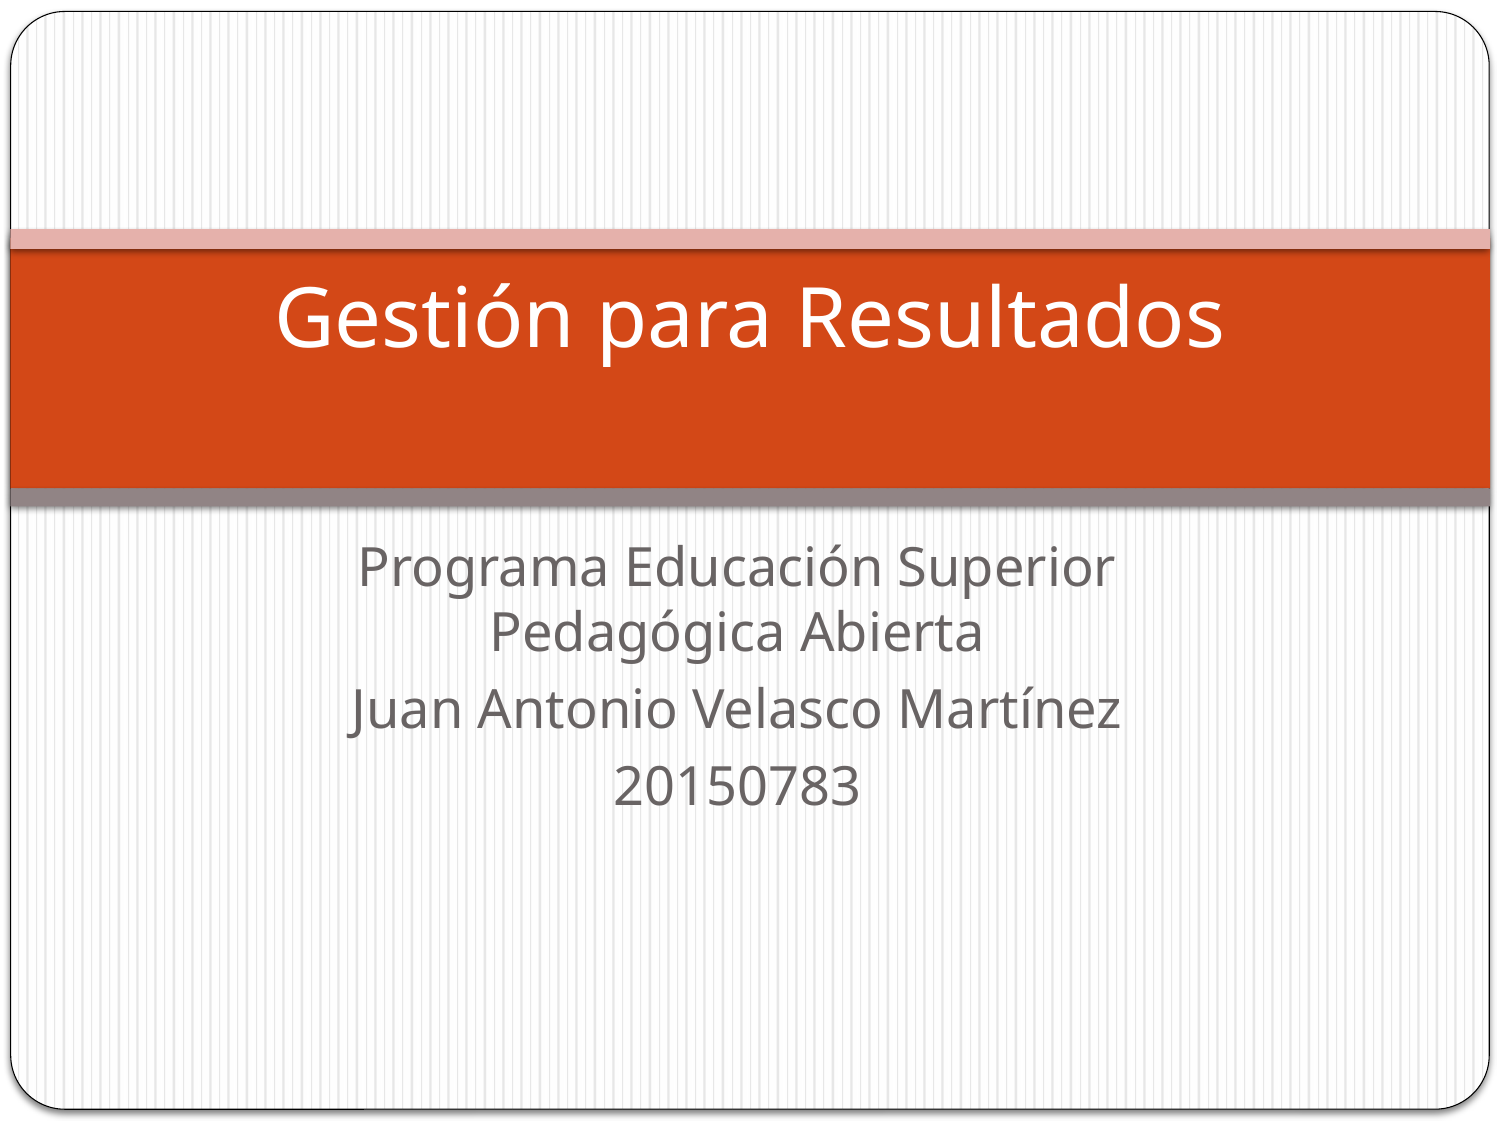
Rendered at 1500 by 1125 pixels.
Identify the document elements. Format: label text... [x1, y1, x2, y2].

subtitle Programa Educación Superior Pedagógica Abierta Juan Antonio Velasco Martínez 20150783 [212, 525, 1263, 788]
title Gestión para Resultados [75, 247, 1425, 489]
